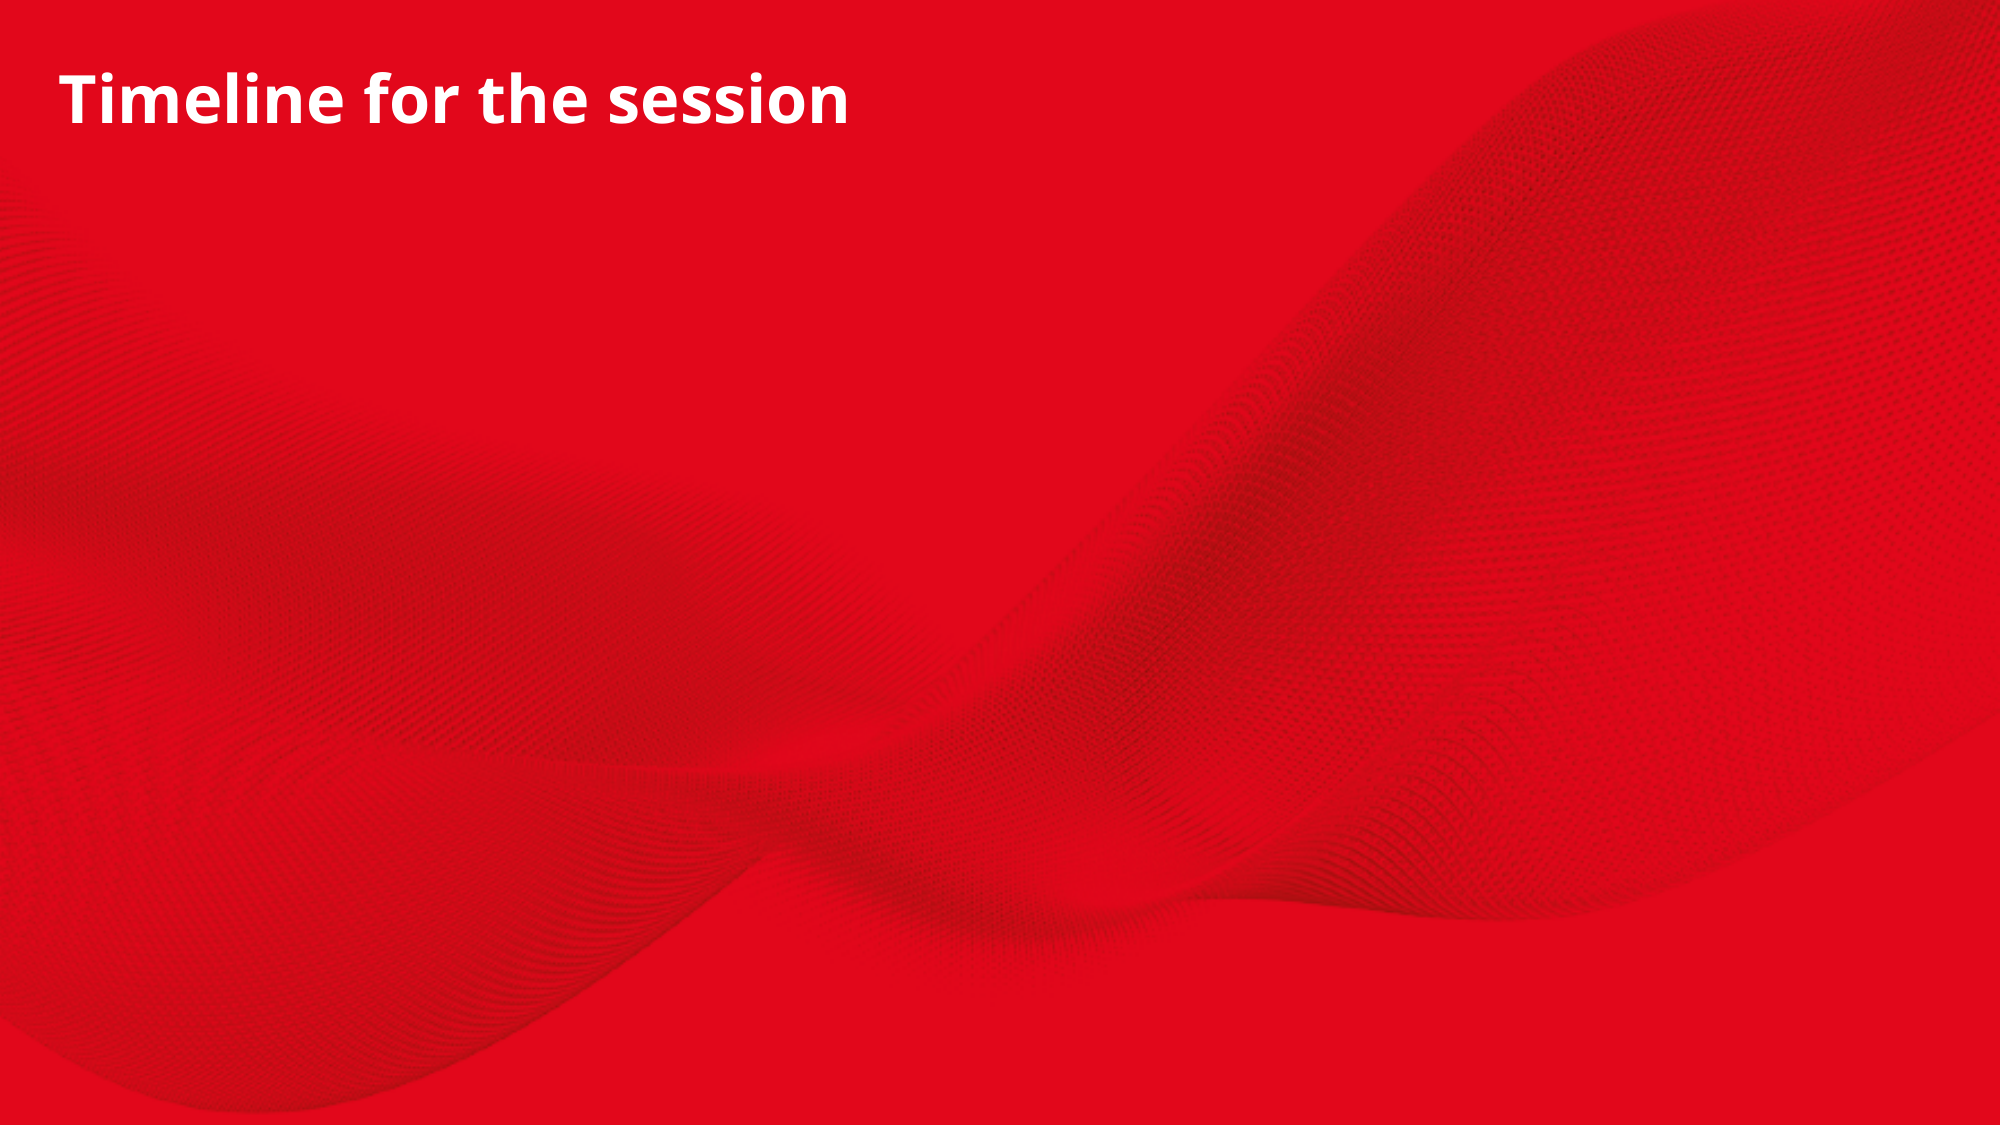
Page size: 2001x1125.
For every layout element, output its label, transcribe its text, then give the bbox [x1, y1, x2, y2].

picture [0, 0, 2000, 1125]
title Timeline for the session [58, 56, 1857, 190]
